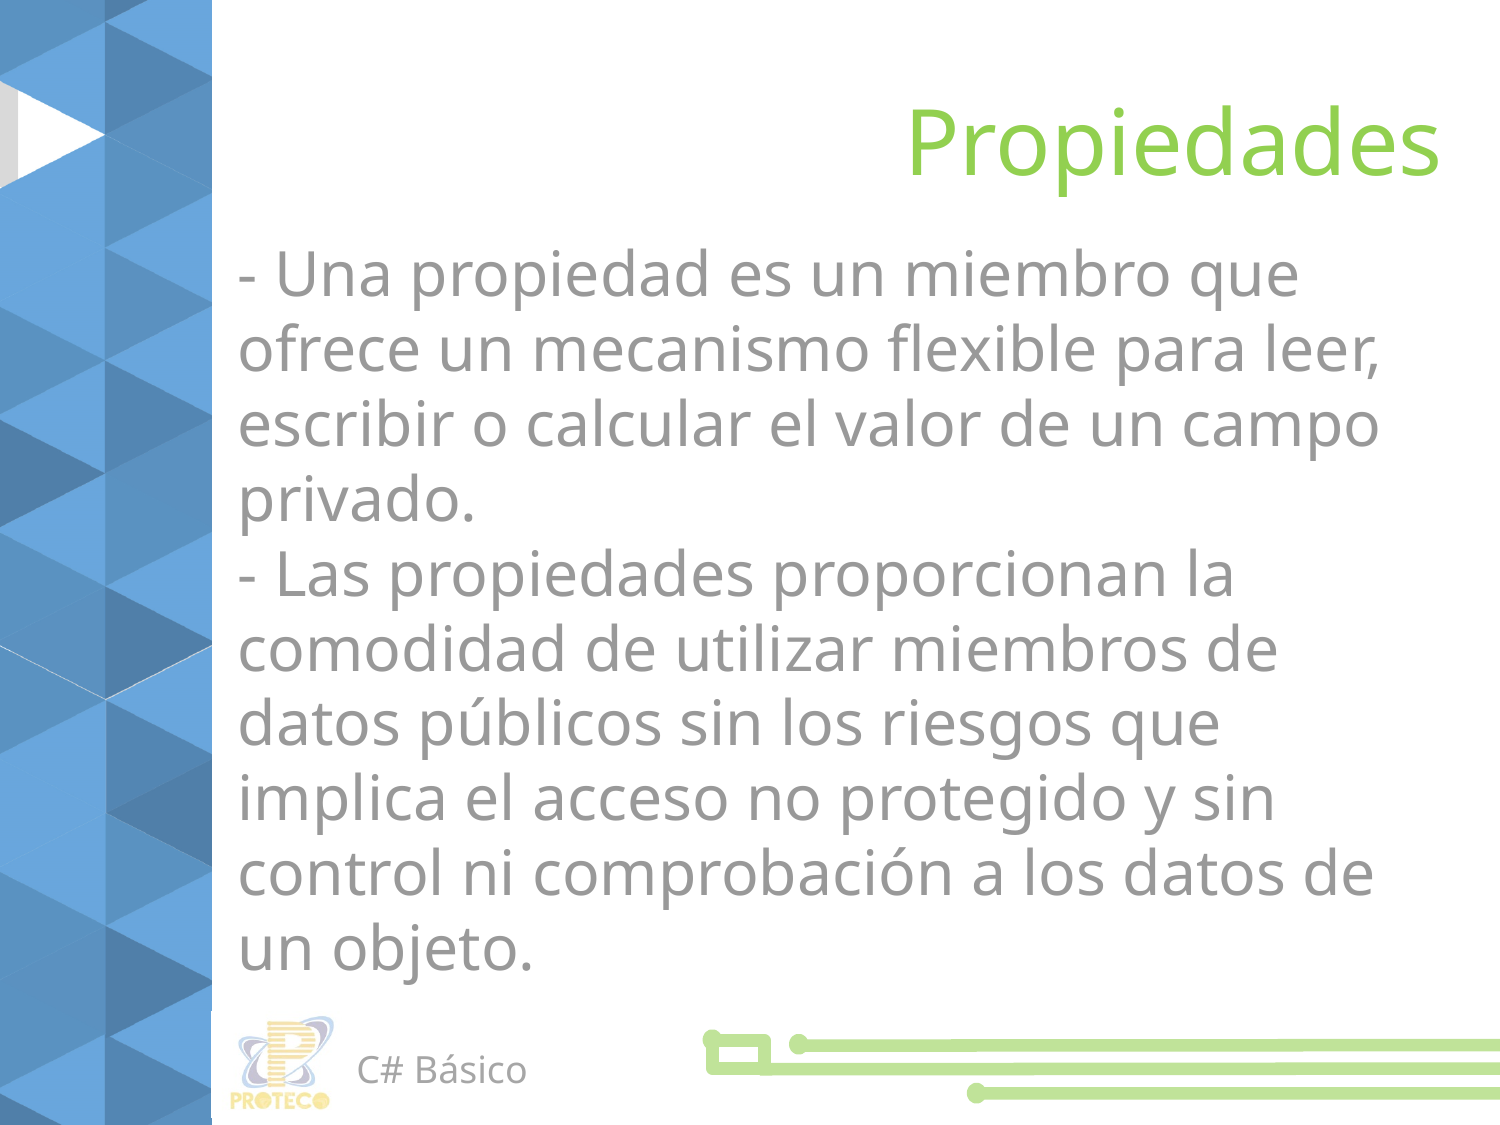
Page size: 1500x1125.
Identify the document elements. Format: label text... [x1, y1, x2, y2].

text_box - Una propiedad es un miembro que ofrece un mecanismo flexible para leer, escribir o calcular el valor de un campo privado. - Las propiedades proporcionan la comodidad de utilizar miembros de datos públicos sin los riesgos que implica el acceso no protegido y sin control ni comprobación a los datos de un objeto. [222, 226, 1465, 969]
picture [0, 0, 357, 1125]
text_box Propiedades [216, 45, 1459, 233]
